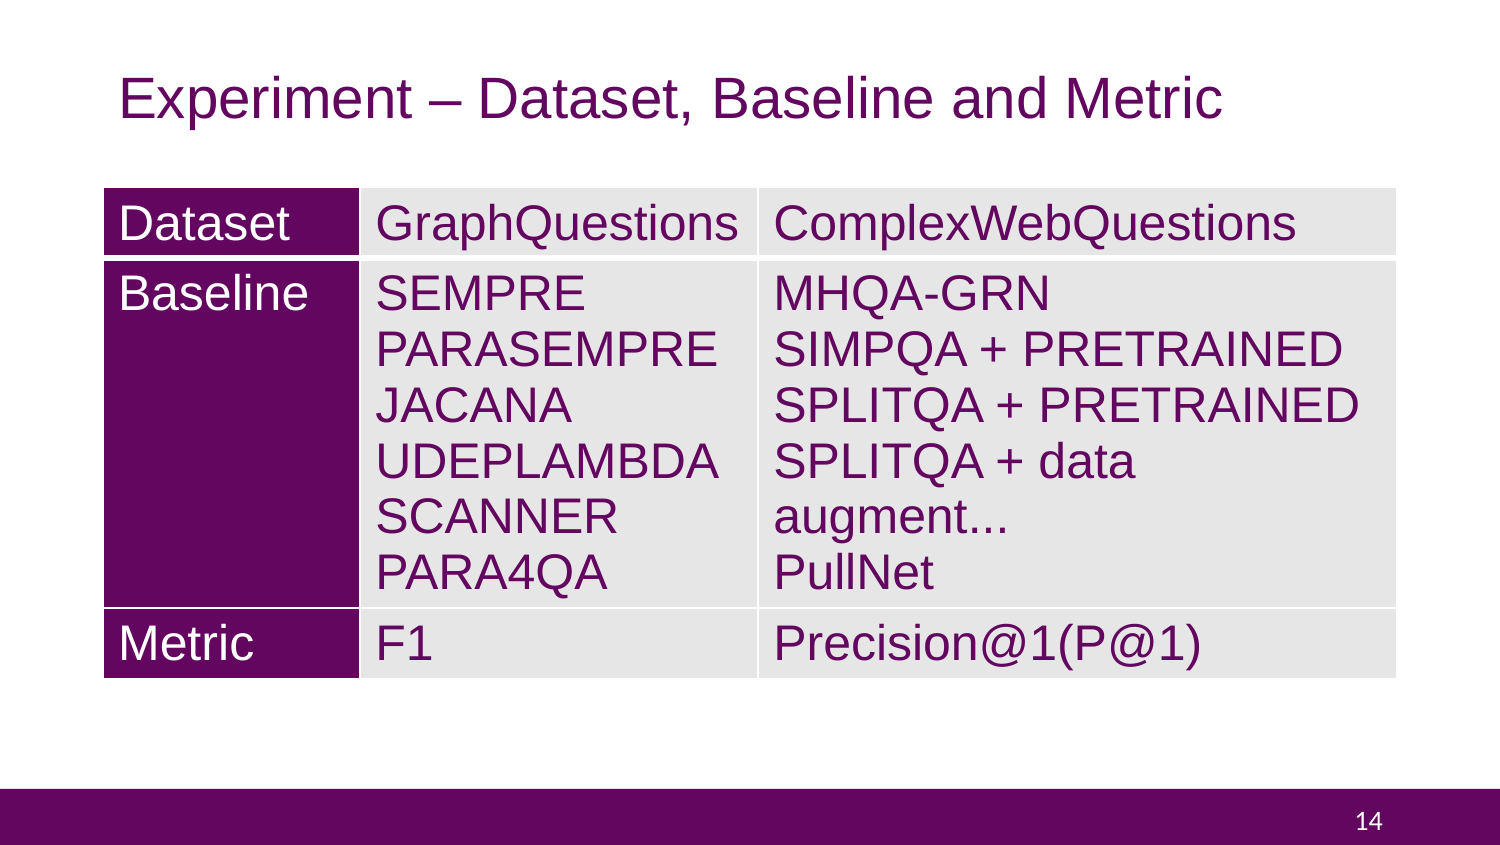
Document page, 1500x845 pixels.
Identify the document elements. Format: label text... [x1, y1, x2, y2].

table_header GraphQuestions [361, 188, 757, 255]
table_cell Metric [104, 609, 359, 678]
table_cell Baseline [104, 261, 359, 607]
table_cell F1 [361, 609, 757, 678]
table_cell Precision@1(P@1) [759, 609, 1396, 678]
table_header Dataset [104, 188, 359, 255]
table_header ComplexWebQuestions [759, 188, 1396, 255]
table_cell SEMPRE PARASEMPRE JACANA UDEPLAMBDA SCANNER PARA4QA [361, 261, 757, 607]
table_cell MHQA-GRN SIMPQA + PRETRAINED SPLITQA + PRETRAINED SPLITQA + data augment... PullNet [759, 261, 1396, 607]
title Experiment – Dataset, Baseline and Metric [103, 59, 1397, 140]
